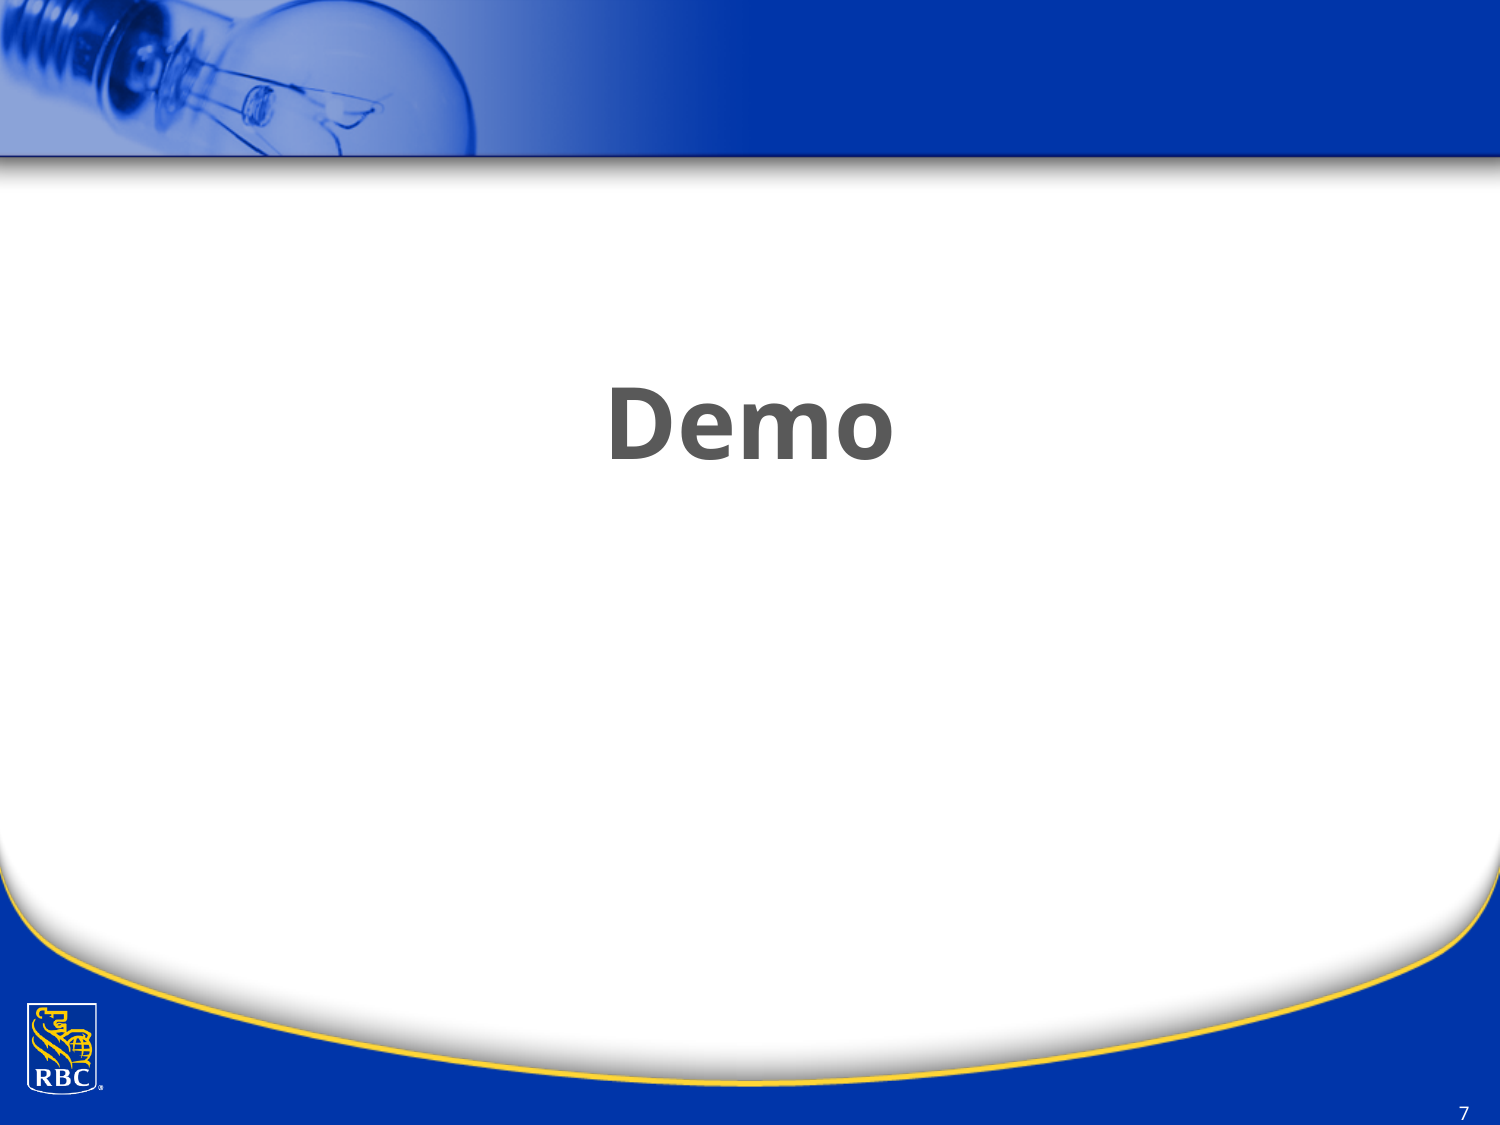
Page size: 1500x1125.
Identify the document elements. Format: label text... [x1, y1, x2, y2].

picture [0, 0, 1500, 1125]
list Demo [75, 212, 1425, 1049]
slide_number 7 [1403, 1094, 1485, 1125]
